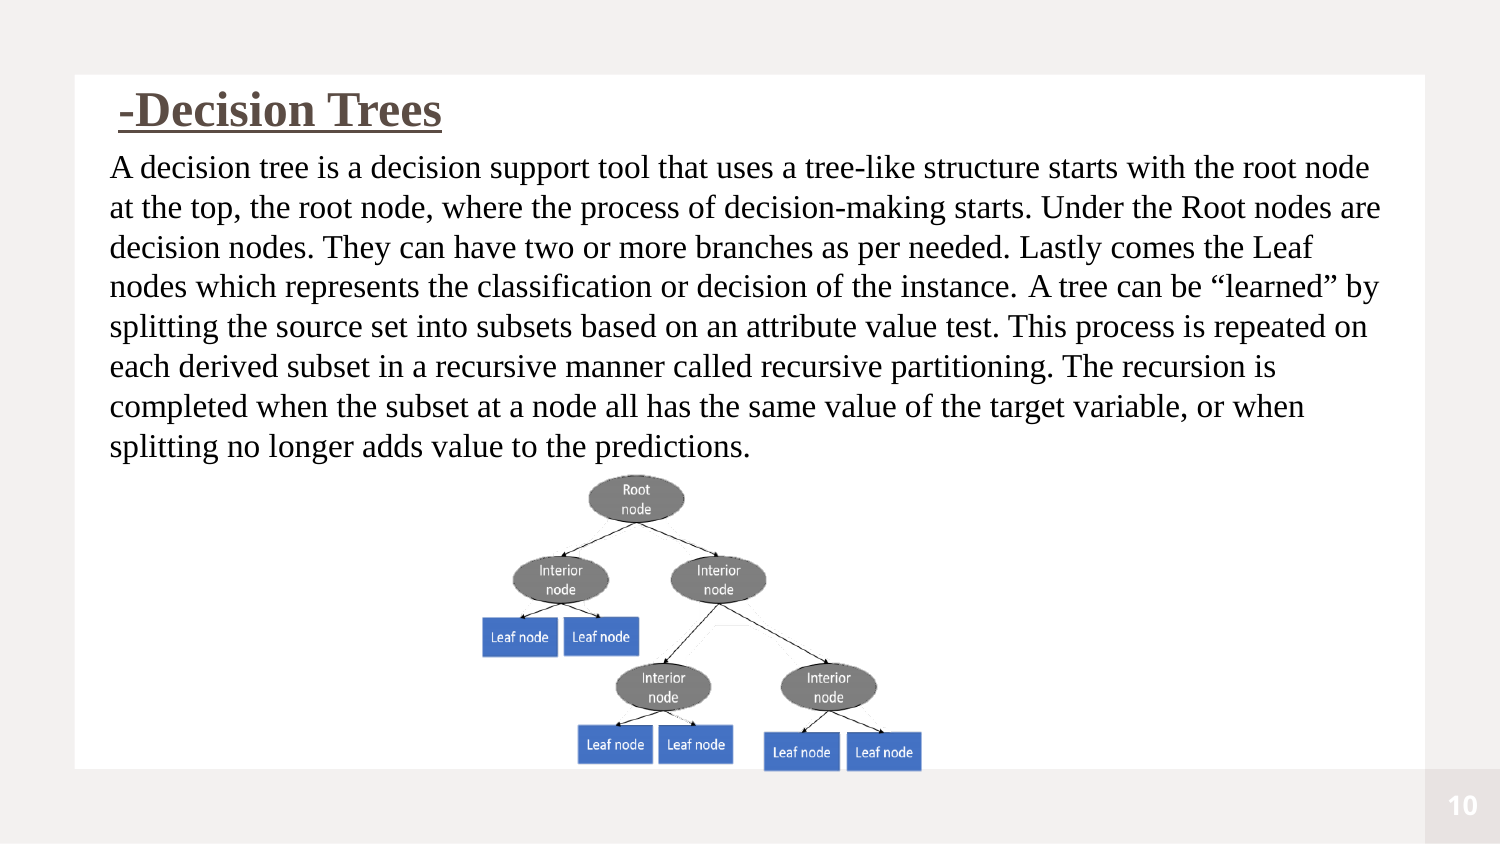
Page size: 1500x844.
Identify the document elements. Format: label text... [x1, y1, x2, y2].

slide_number 10 [1425, 769, 1500, 844]
picture [466, 468, 951, 798]
text_box -Decision Trees [103, 69, 496, 137]
text_box A decision tree is a decision support tool that uses a tree-like structure starts with the root node at the top, the root node, where the process of decision-making starts. Under the Root nodes are decision nodes. They can have two or more branches as per needed. Lastly comes the Leaf nodes which represents the classification or decision of the instance. A tree can be “learned” by splitting the source set into subsets based on an attribute value test. This process is repeated on each derived subset in a recursive manner called recursive partitioning. The recursion is completed when the subset at a node all has the same value of the target variable, or when splitting no longer adds value to the predictions. [94, 137, 1406, 512]
